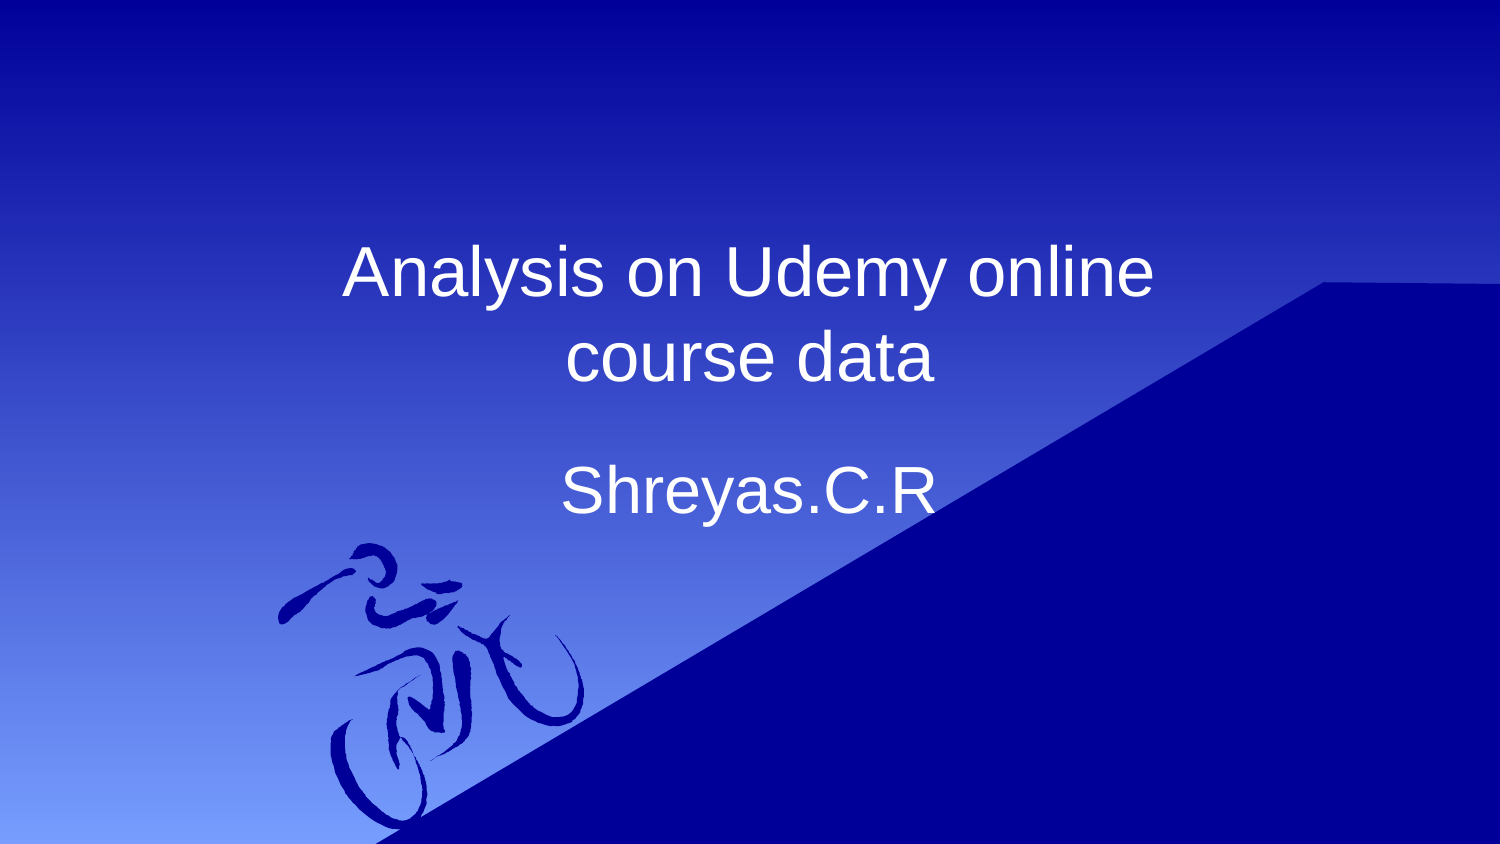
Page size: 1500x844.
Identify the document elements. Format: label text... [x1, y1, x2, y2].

subtitle Shreyas.C.R [275, 431, 1225, 581]
title Analysis on Udemy online course data [275, 170, 1225, 411]
